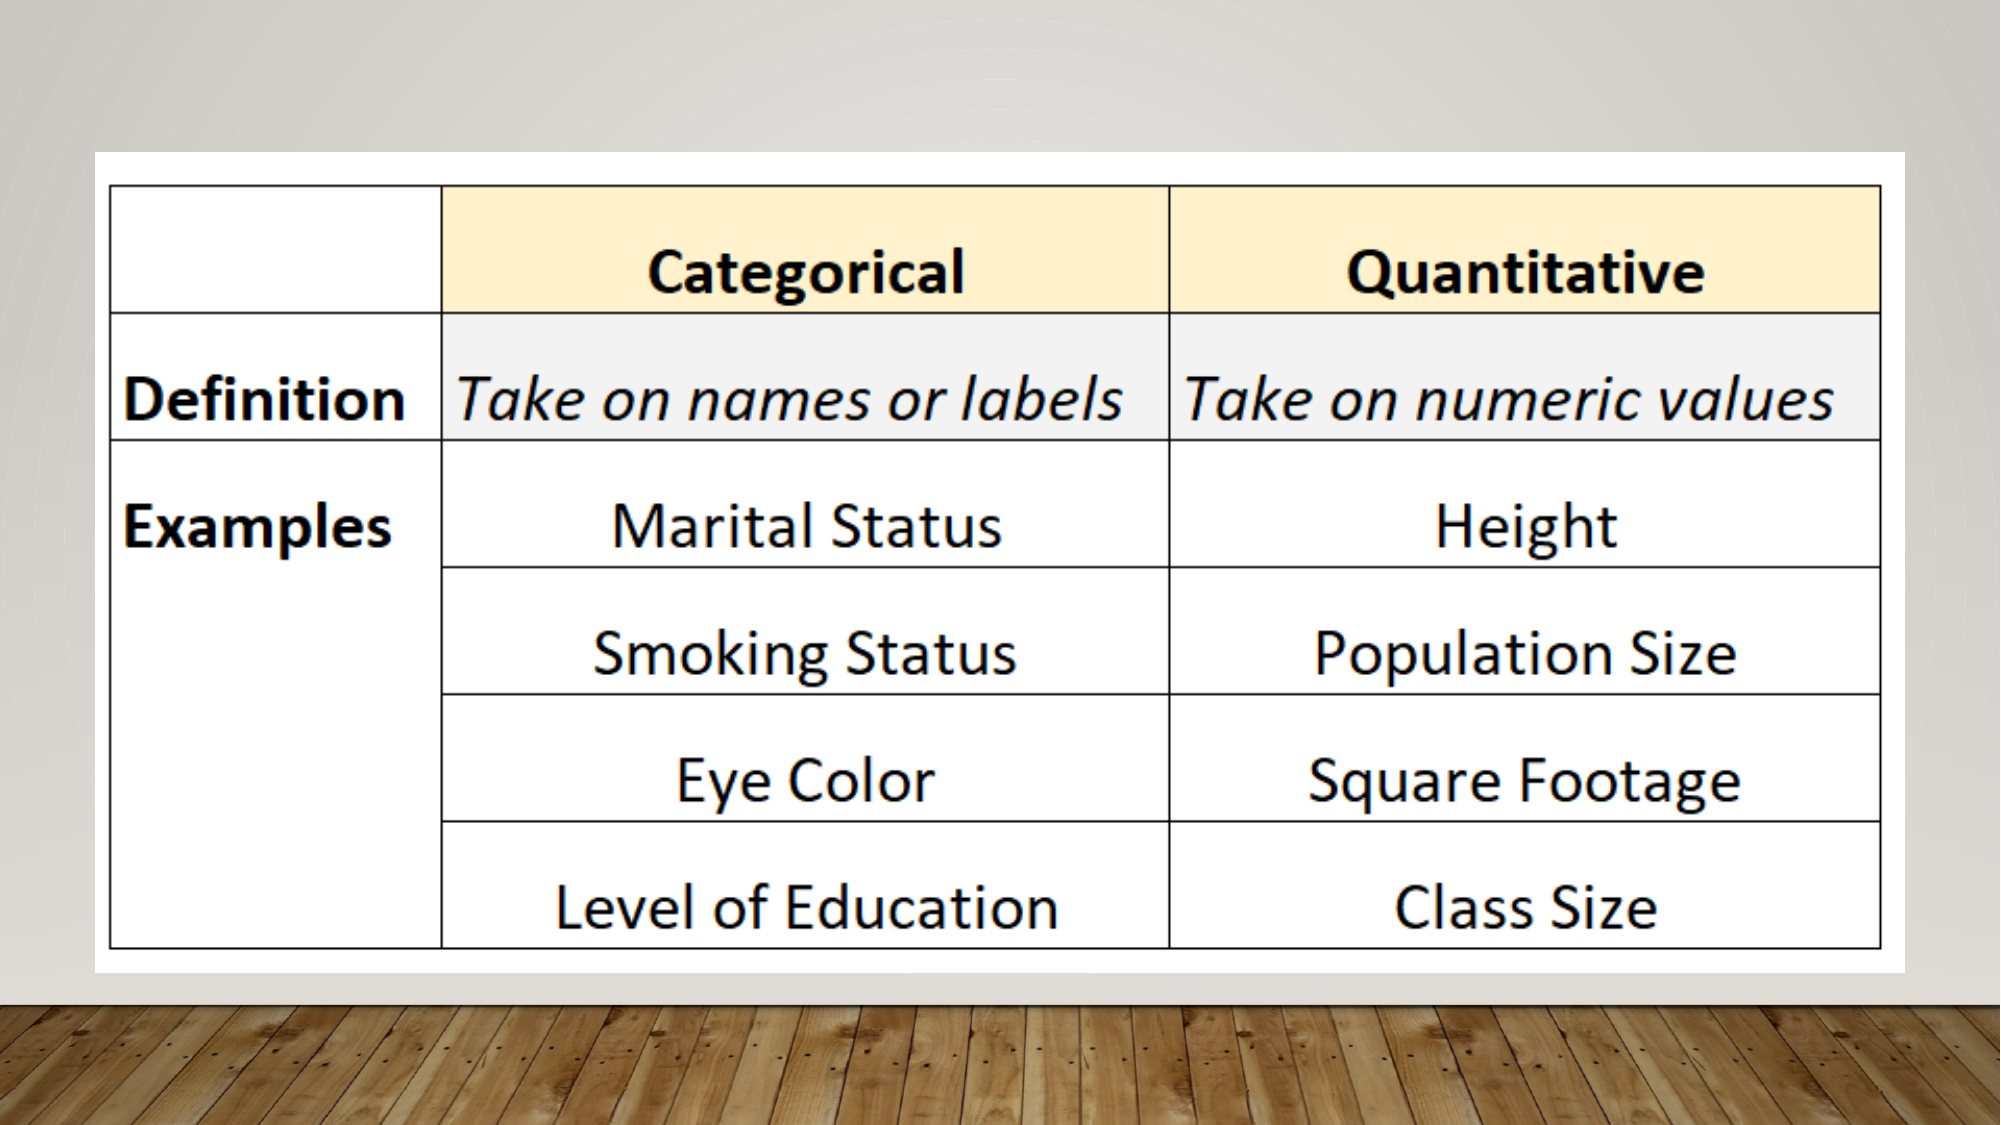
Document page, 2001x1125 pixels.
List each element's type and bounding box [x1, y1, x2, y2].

picture [0, 1005, 2000, 1125]
picture [95, 151, 1905, 974]
